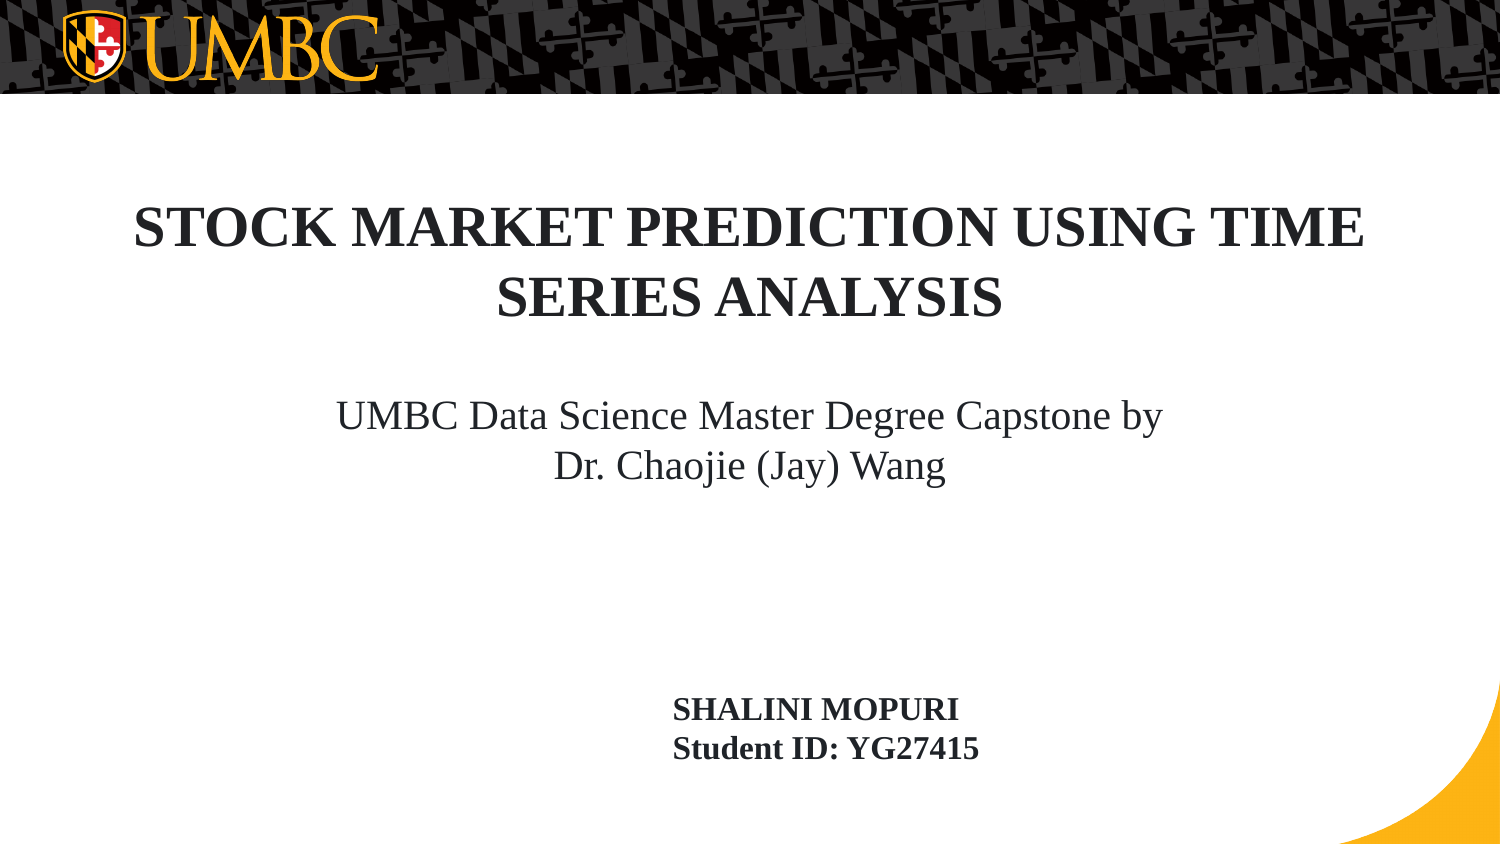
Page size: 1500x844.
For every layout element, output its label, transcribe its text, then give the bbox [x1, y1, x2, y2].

subtitle SHALINI MOPURI Student ID: YG27415 [639, 671, 1352, 797]
picture [0, 0, 1500, 94]
picture [1338, 679, 1500, 844]
title STOCK MARKET PREDICTION USING TIME SERIES ANALYSIS UMBC Data Science Master Degree Capstone by Dr. Chaojie (Jay) Wang [51, 164, 1449, 624]
